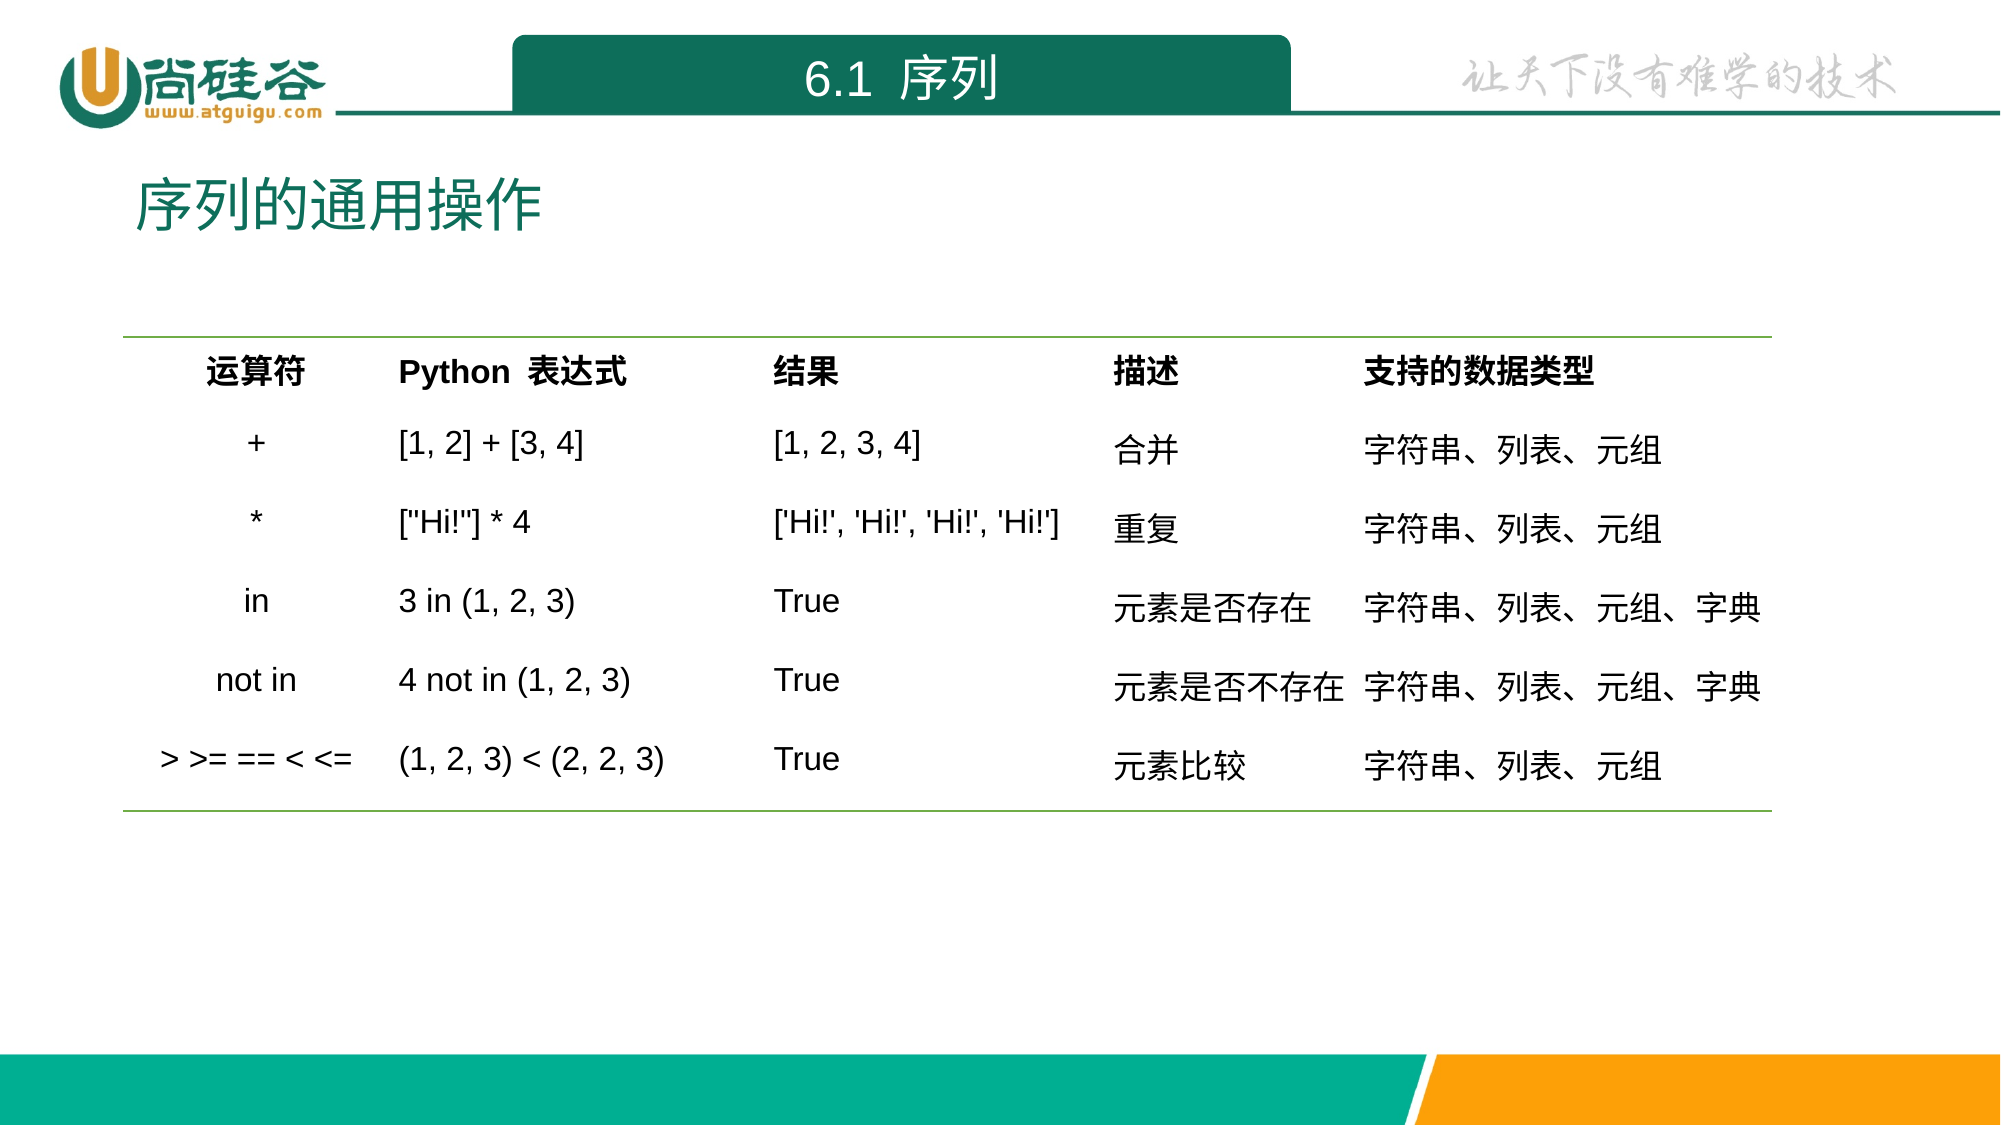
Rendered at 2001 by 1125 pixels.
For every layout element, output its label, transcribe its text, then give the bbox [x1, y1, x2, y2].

table_cell 合并 [1105, 416, 1355, 495]
table_header 支持的数据类型 [1355, 338, 1772, 416]
table_cell > >= == < <= [123, 732, 390, 810]
table_header 描述 [1105, 338, 1355, 416]
table_cell * [123, 495, 390, 574]
text_box 序列的通用操作 [120, 159, 1143, 249]
table_cell True [765, 653, 1105, 732]
table_header 运算符 [123, 338, 390, 416]
table_cell 字符串、列表、元组、字典 [1355, 574, 1772, 653]
table_cell [1, 2] + [3, 4] [390, 416, 765, 495]
table_cell 字符串、列表、元组 [1355, 416, 1772, 495]
table_cell 3 in (1, 2, 3) [390, 574, 765, 653]
text_box 6.1 序列 [512, 34, 1291, 114]
table_header Python 表达式 [390, 338, 765, 416]
table_header 结果 [765, 338, 1105, 416]
table_cell ["Hi!"] * 4 [390, 495, 765, 574]
table_cell 4 not in (1, 2, 3) [390, 653, 765, 732]
table_cell [1, 2, 3, 4] [765, 416, 1105, 495]
table_cell 元素比较 [1105, 732, 1355, 810]
picture [0, 0, 2001, 1125]
table_cell 元素是否存在 [1105, 574, 1355, 653]
table_cell 重复 [1105, 495, 1355, 574]
table_cell True [765, 574, 1105, 653]
table_cell 字符串、列表、元组 [1355, 495, 1772, 574]
table_cell ['Hi!', 'Hi!', 'Hi!', 'Hi!'] [765, 495, 1105, 574]
table_cell True [765, 732, 1105, 810]
table_cell 字符串、列表、元组 [1355, 732, 1772, 810]
table_cell 字符串、列表、元组、字典 [1355, 653, 1772, 732]
table_cell + [123, 416, 390, 495]
table_cell (1, 2, 3) < (2, 2, 3) [390, 732, 765, 810]
table_cell not in [123, 653, 390, 732]
table_cell 元素是否不存在 [1105, 653, 1355, 732]
table_cell in [123, 574, 390, 653]
